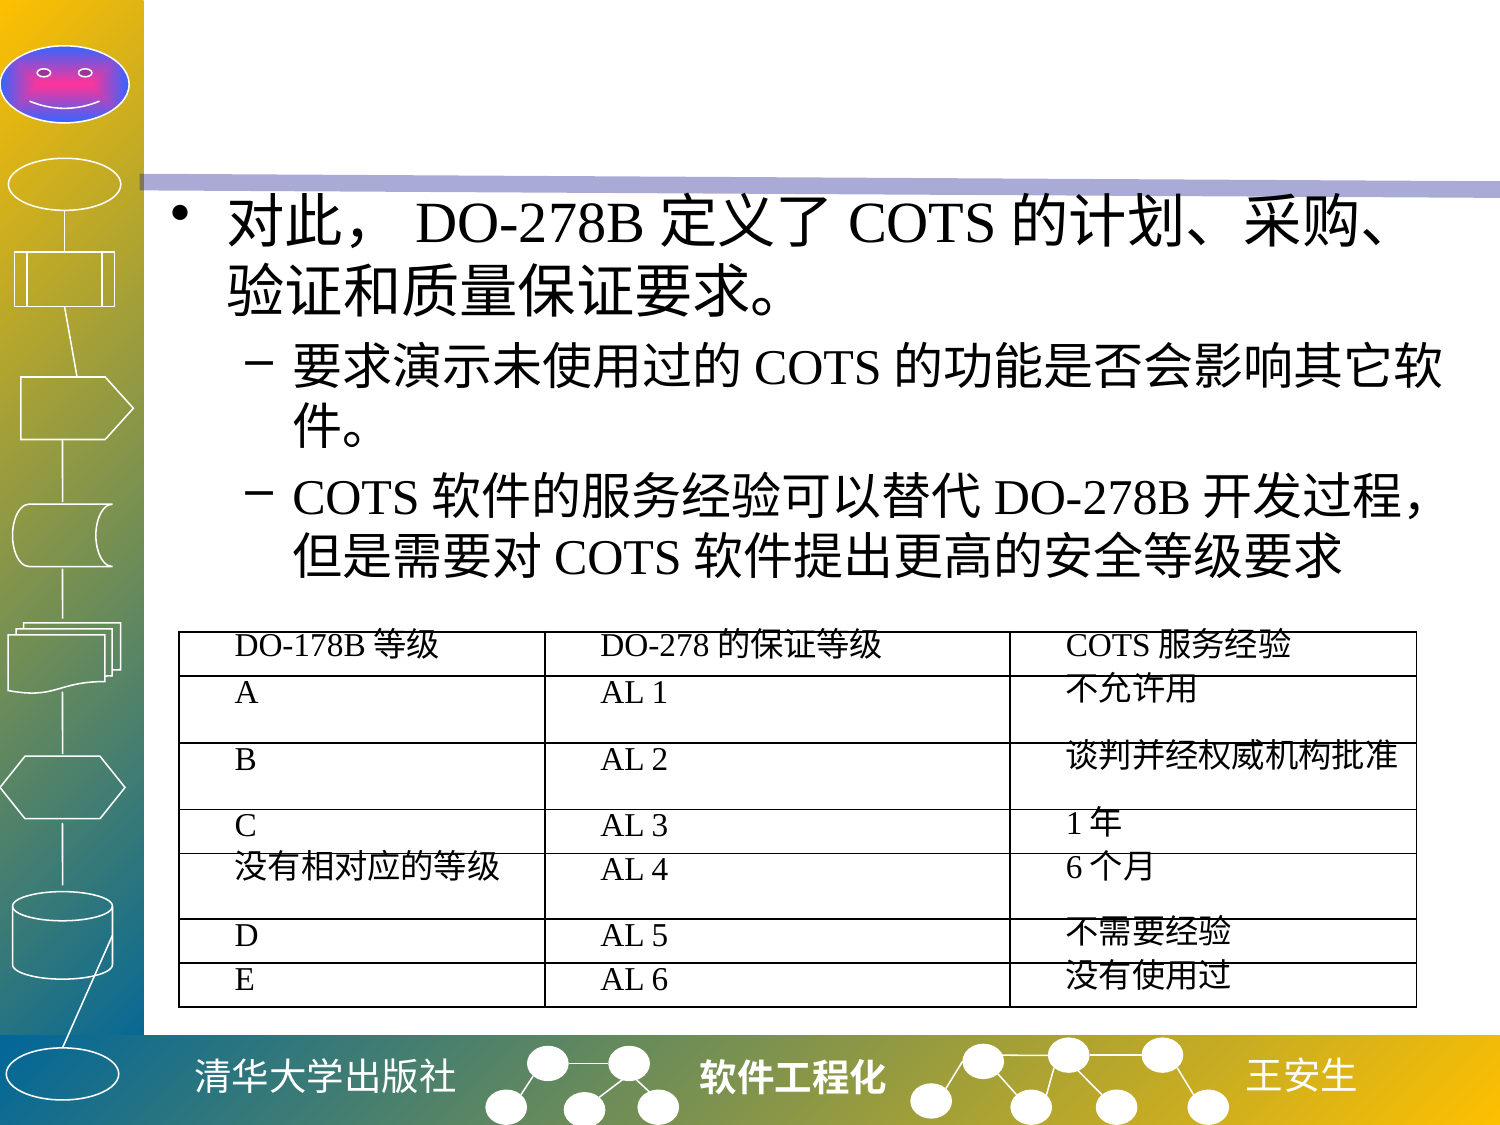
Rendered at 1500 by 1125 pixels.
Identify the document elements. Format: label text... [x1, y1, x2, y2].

table_cell 不允许用 [1011, 677, 1416, 742]
table_cell B [180, 744, 544, 809]
table_cell E [180, 964, 544, 1006]
table_cell D [180, 920, 544, 962]
table_cell A [180, 677, 544, 742]
table_header DO-278的保证等级 [546, 633, 1009, 675]
table_cell AL 4 [546, 854, 1009, 918]
table_cell C [180, 810, 544, 853]
list 对此，DO-278B定义了COTS的计划、采购、验证和质量保证要求。 要求演示未使用过的COTS的功能是否会影响其它软件。 COTS软件的服务经验可以替代DO-278B开发过程，但是需要对COTS软件提出更高的安全等级要求 [155, 176, 1469, 605]
table_cell AL 1 [546, 677, 1009, 742]
table_cell 没有使用过 [1011, 964, 1416, 1006]
table_header DO-178B等级 [180, 633, 544, 675]
table_cell 1年 [1011, 810, 1416, 853]
table_cell 不需要经验 [1011, 920, 1416, 962]
table_cell AL 3 [546, 810, 1009, 853]
table_cell 6个月 [1011, 854, 1416, 918]
table_cell AL 5 [546, 920, 1009, 962]
table_cell AL 6 [546, 964, 1009, 1006]
table_cell 没有相对应的等级 [180, 854, 544, 918]
table_cell 谈判并经权威机构批准 [1011, 744, 1416, 809]
table_header COTS服务经验 [1011, 633, 1416, 675]
table_cell AL 2 [546, 744, 1009, 809]
